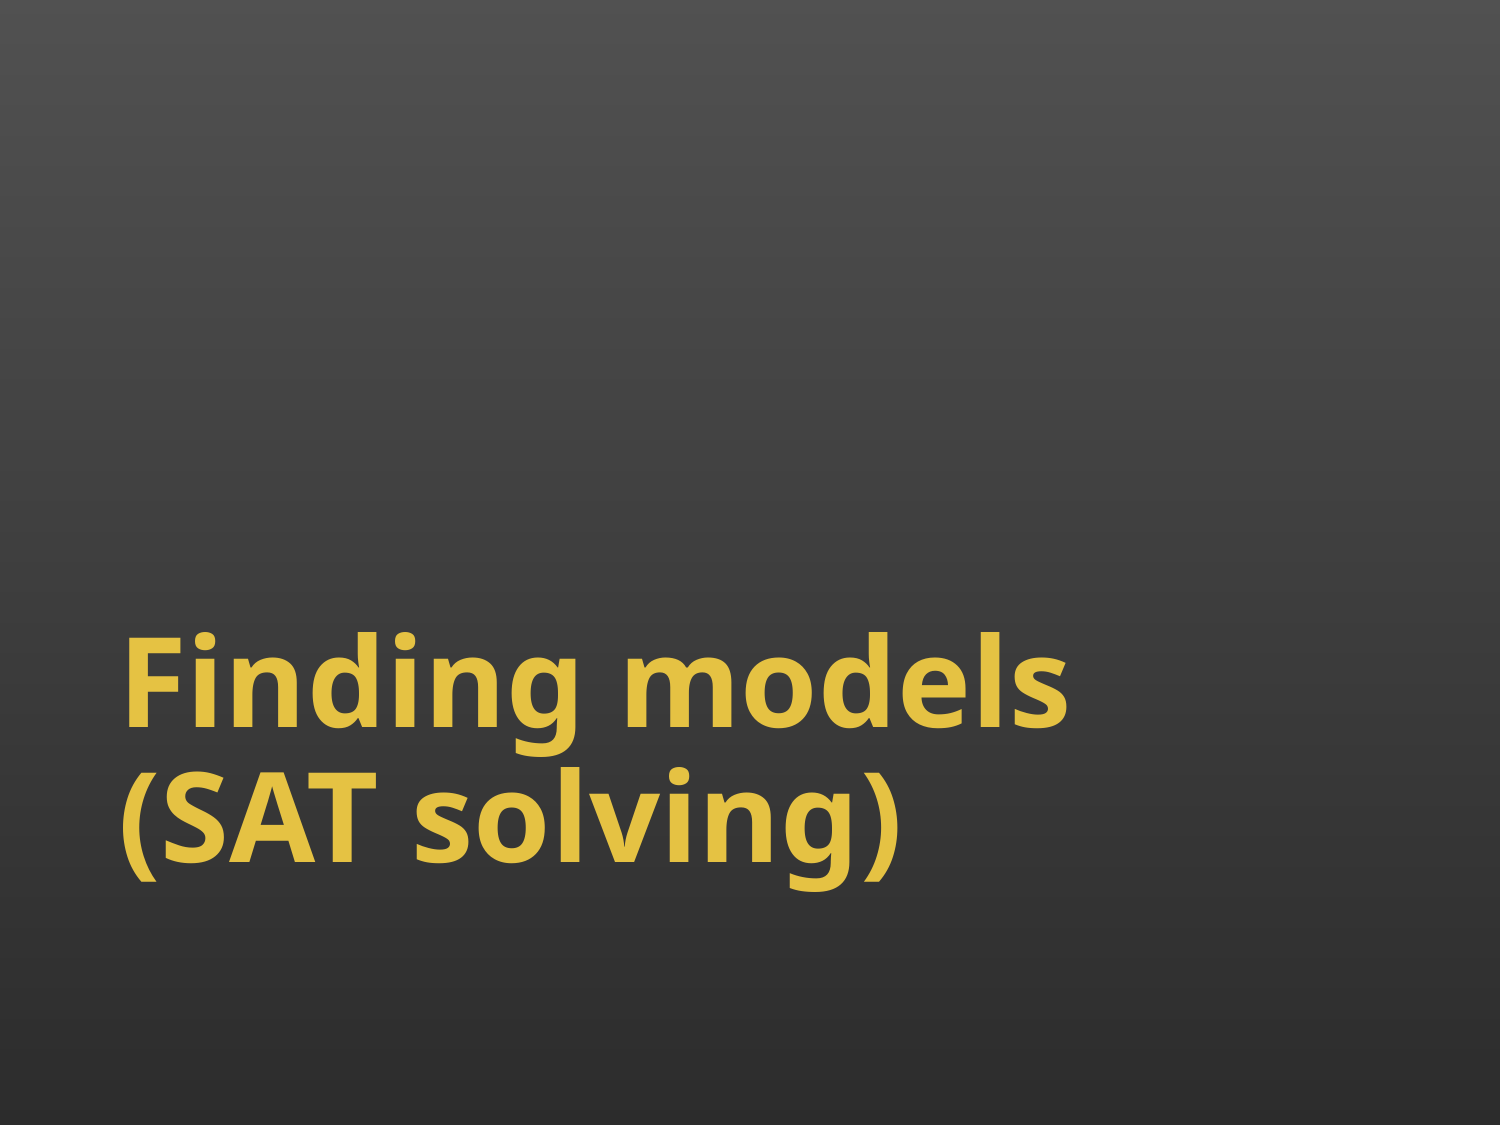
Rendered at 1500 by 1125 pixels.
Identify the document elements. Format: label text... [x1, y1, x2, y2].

title Finding models (SAT solving) [103, 612, 1379, 927]
